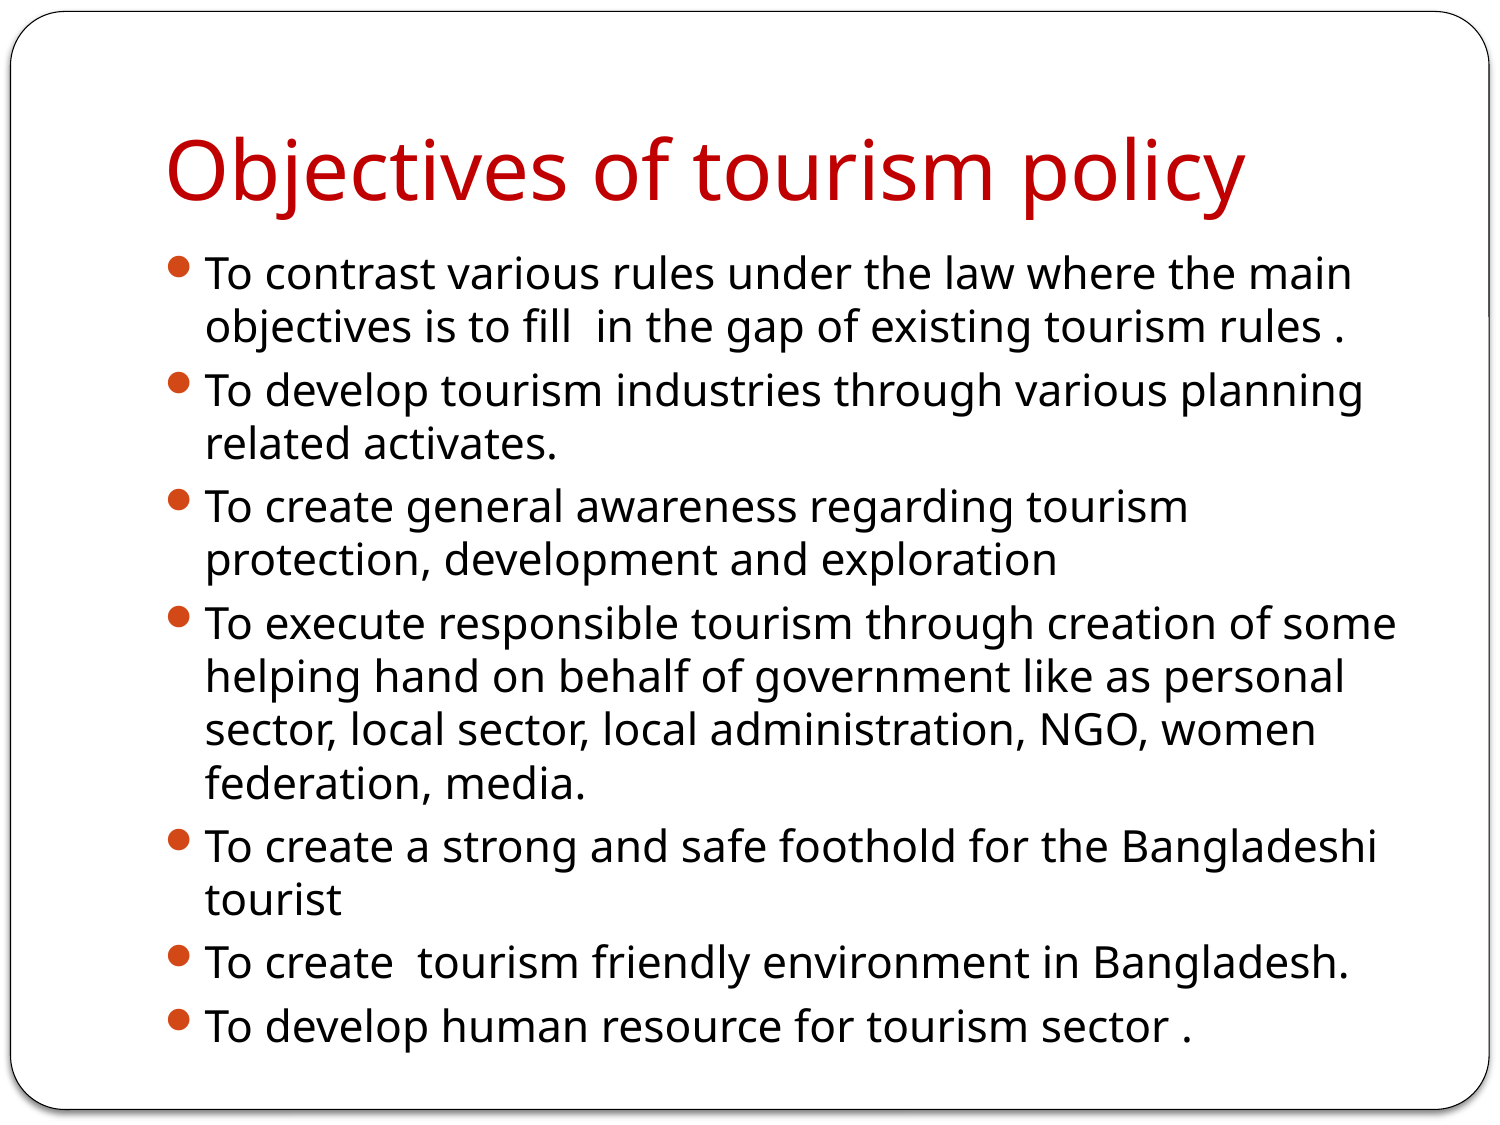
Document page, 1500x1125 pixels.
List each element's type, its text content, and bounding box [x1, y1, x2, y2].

list To contrast various rules under the law where the main objectives is to fill in the gap of existing tourism rules . To develop tourism industries through various planning related activates. To create general awareness regarding tourism protection, development and exploration To execute responsible tourism through creation of some helping hand on behalf of government like as personal sector, local sector, local administration, NGO, women federation, media. To create a strong and safe foothold for the Bangladeshi tourist To create tourism friendly environment in Bangladesh. To develop human resource for tourism sector . [150, 237, 1425, 1075]
title Objectives of tourism policy [150, 45, 1425, 233]
